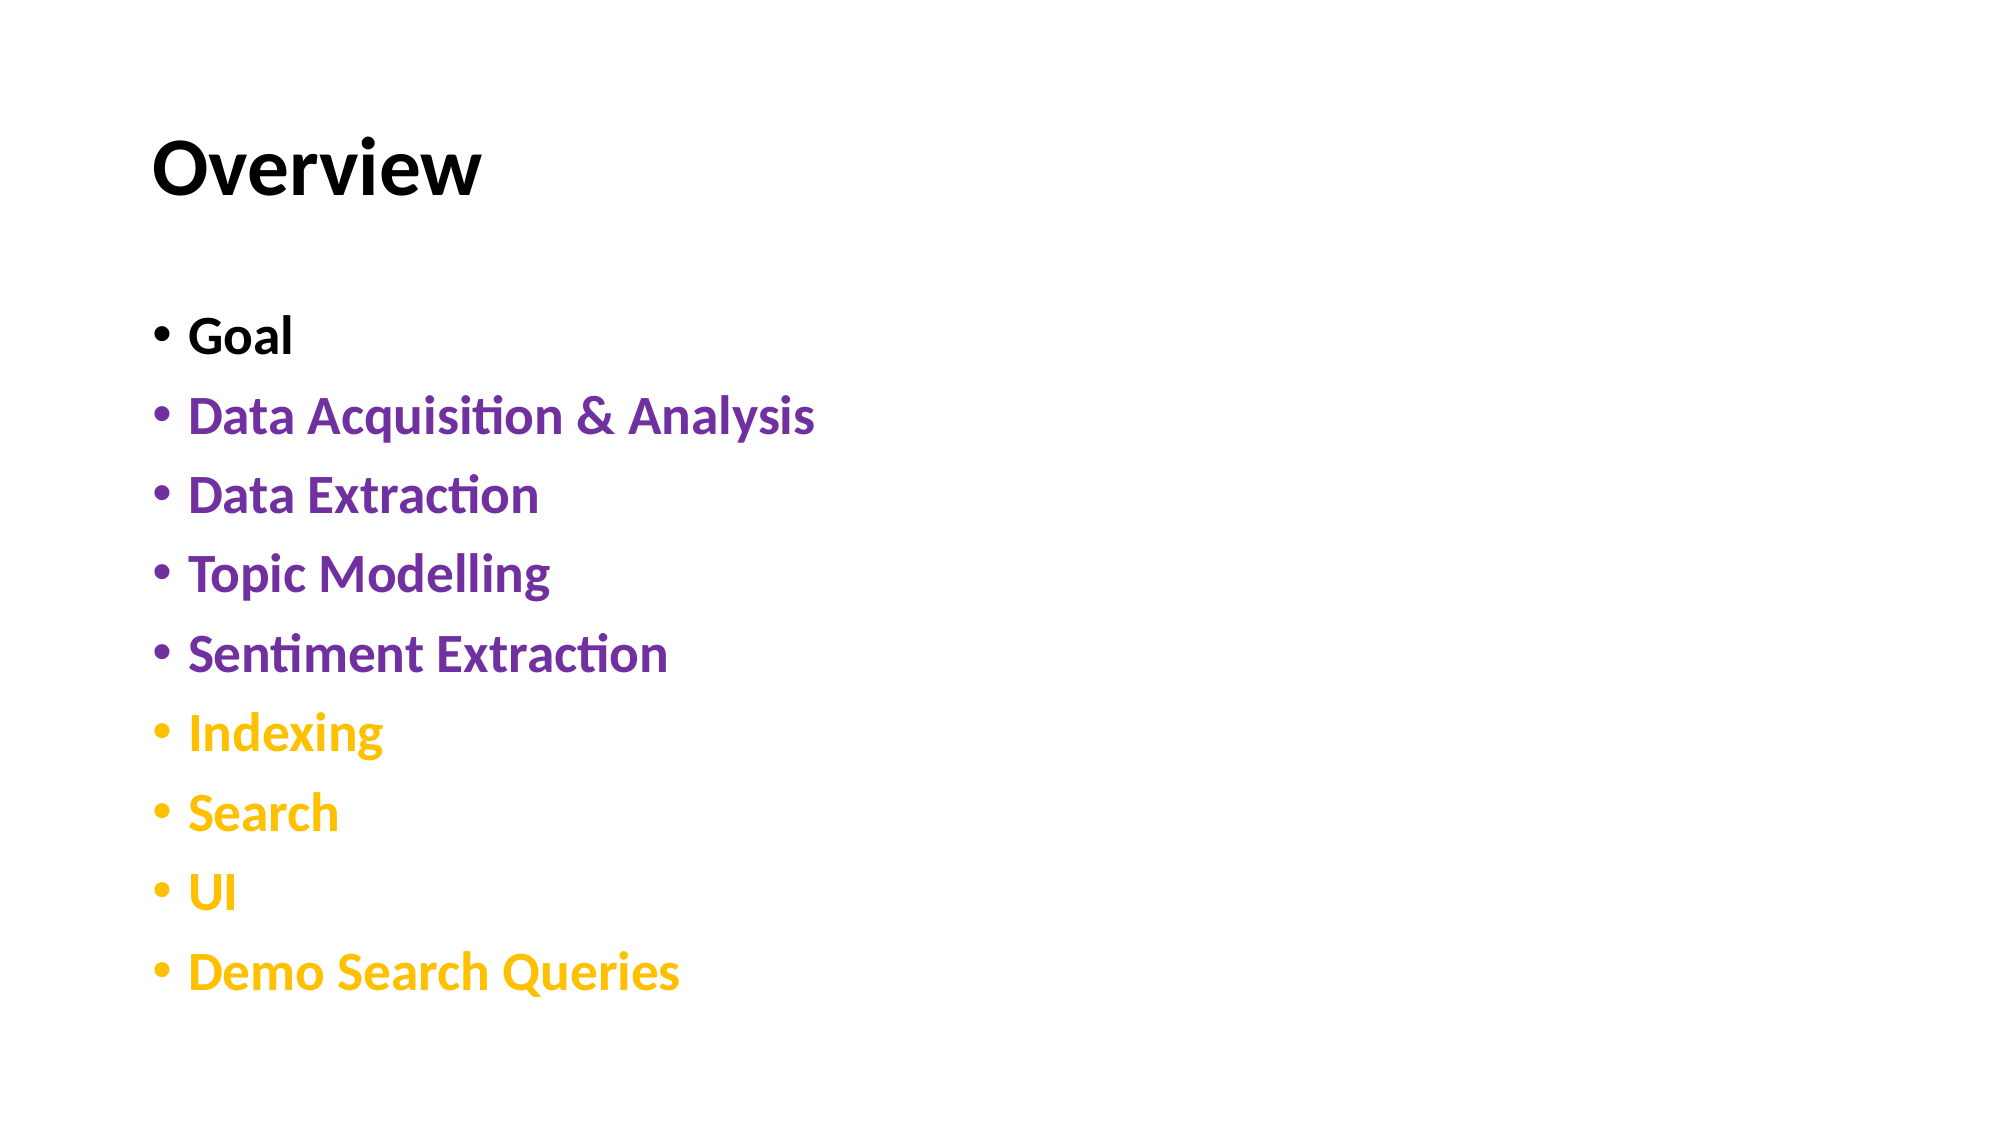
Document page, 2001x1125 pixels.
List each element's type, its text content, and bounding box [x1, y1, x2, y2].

title Overview [137, 59, 1863, 278]
list Goal Data Acquisition & Analysis Data Extraction Topic Modelling Sentiment Extraction Indexing Search UI Demo Search Queries [137, 299, 1863, 1014]
